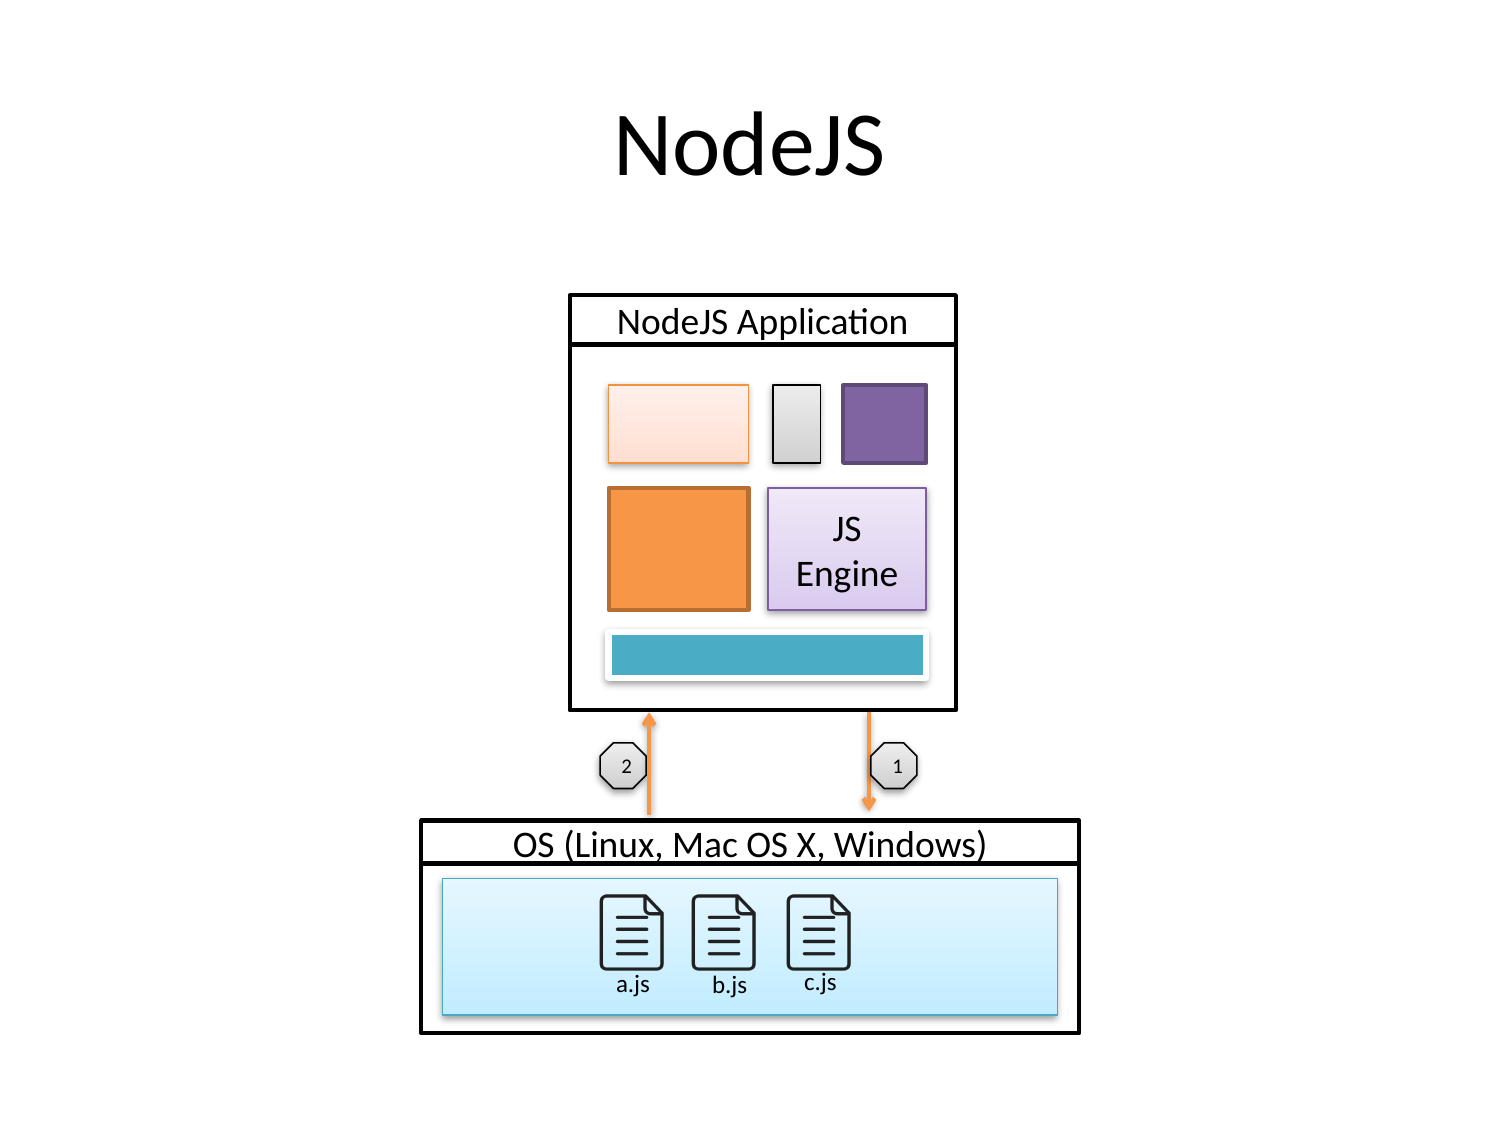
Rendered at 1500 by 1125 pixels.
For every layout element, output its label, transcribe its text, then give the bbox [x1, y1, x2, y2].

table_header Class [644, 717, 648, 812]
text_box 1 [873, 742, 918, 790]
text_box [569, 294, 957, 711]
picture [592, 894, 671, 972]
title NodeJS [75, 45, 1425, 233]
text_box 2 [599, 742, 642, 790]
picture [778, 894, 858, 972]
table_header Class [650, 717, 655, 812]
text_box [421, 820, 1080, 1034]
picture [684, 894, 764, 972]
